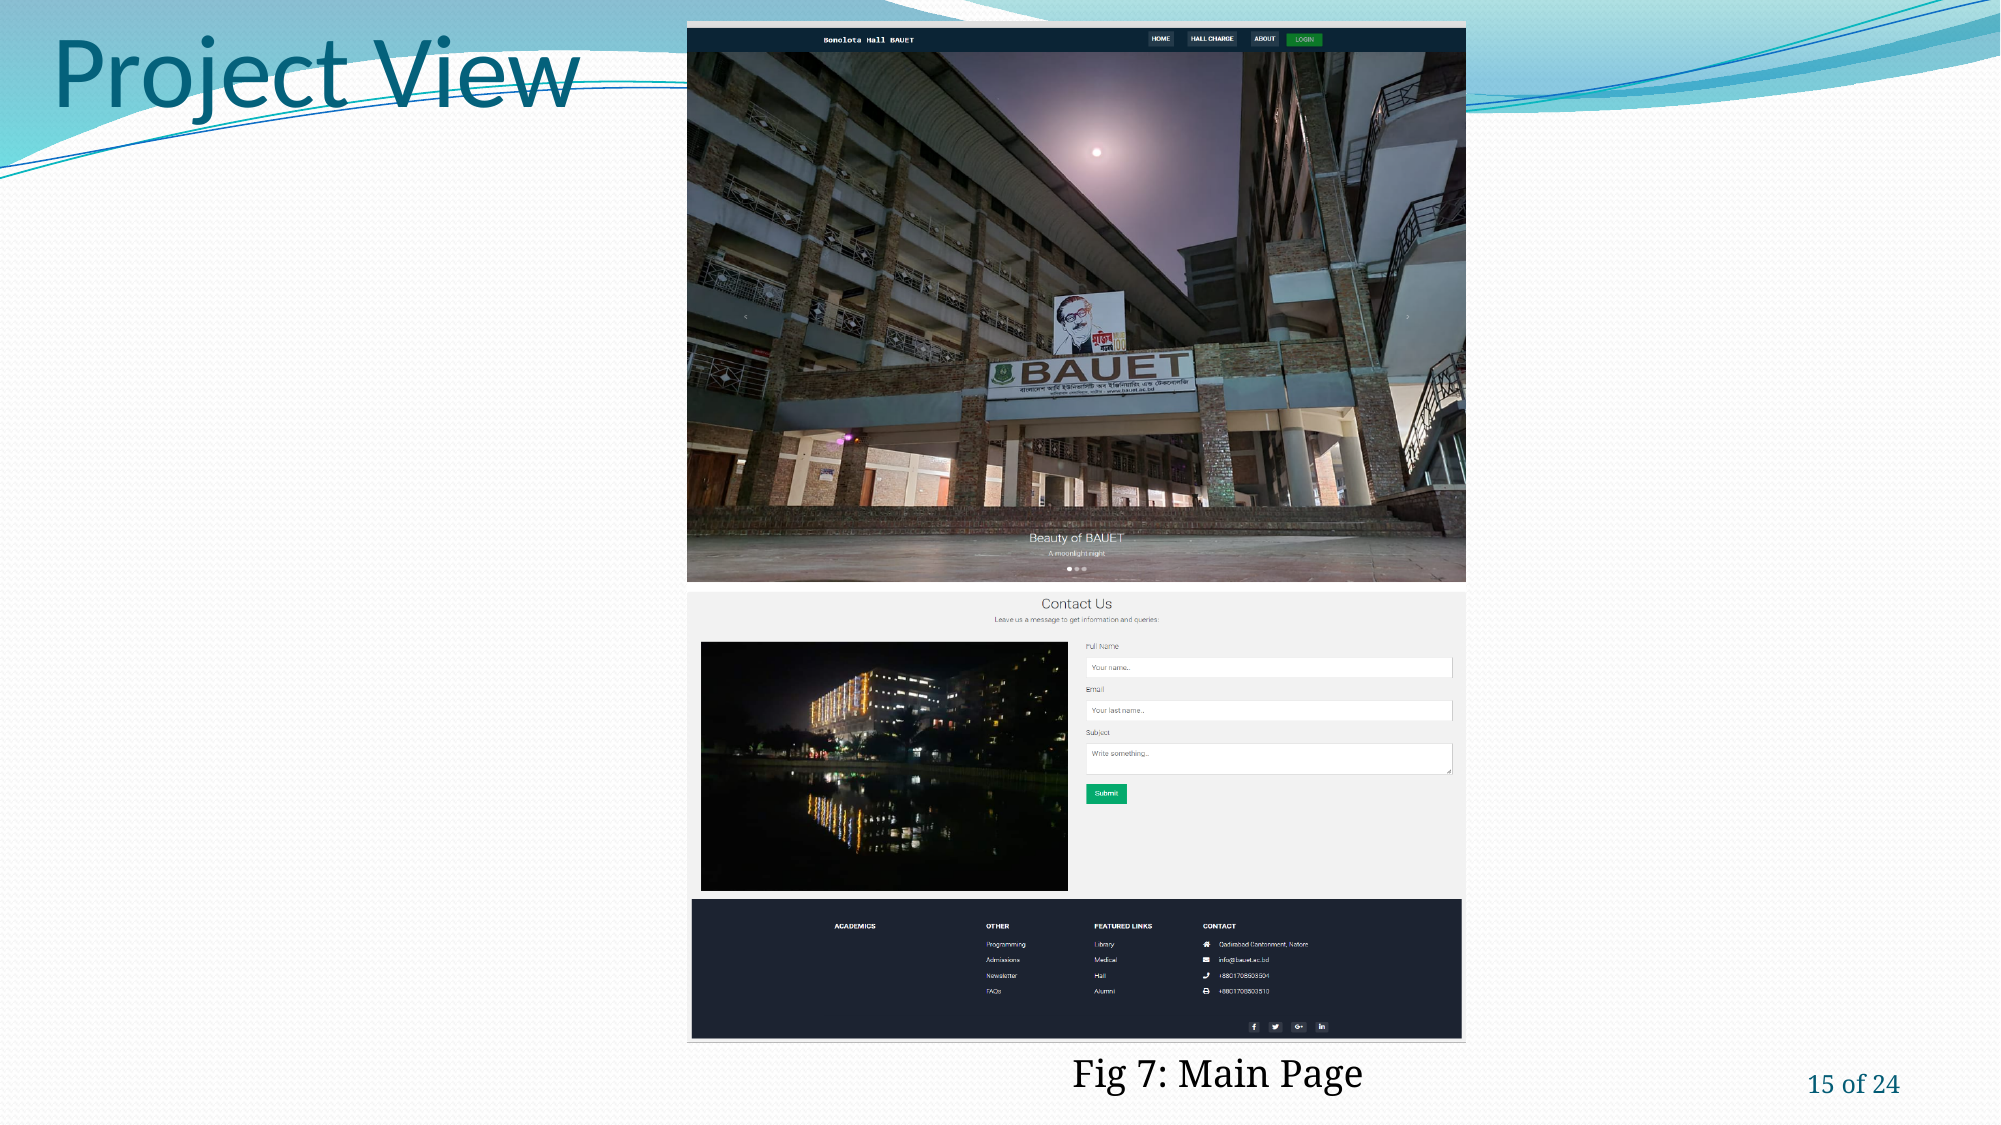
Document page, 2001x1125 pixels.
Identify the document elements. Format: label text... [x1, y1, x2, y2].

picture [687, 21, 1466, 1043]
slide_number 15 of 24 [1733, 450, 1900, 1103]
title Project View [50, 0, 644, 129]
text_box Fig 7: Main Page [862, 1042, 1688, 1103]
